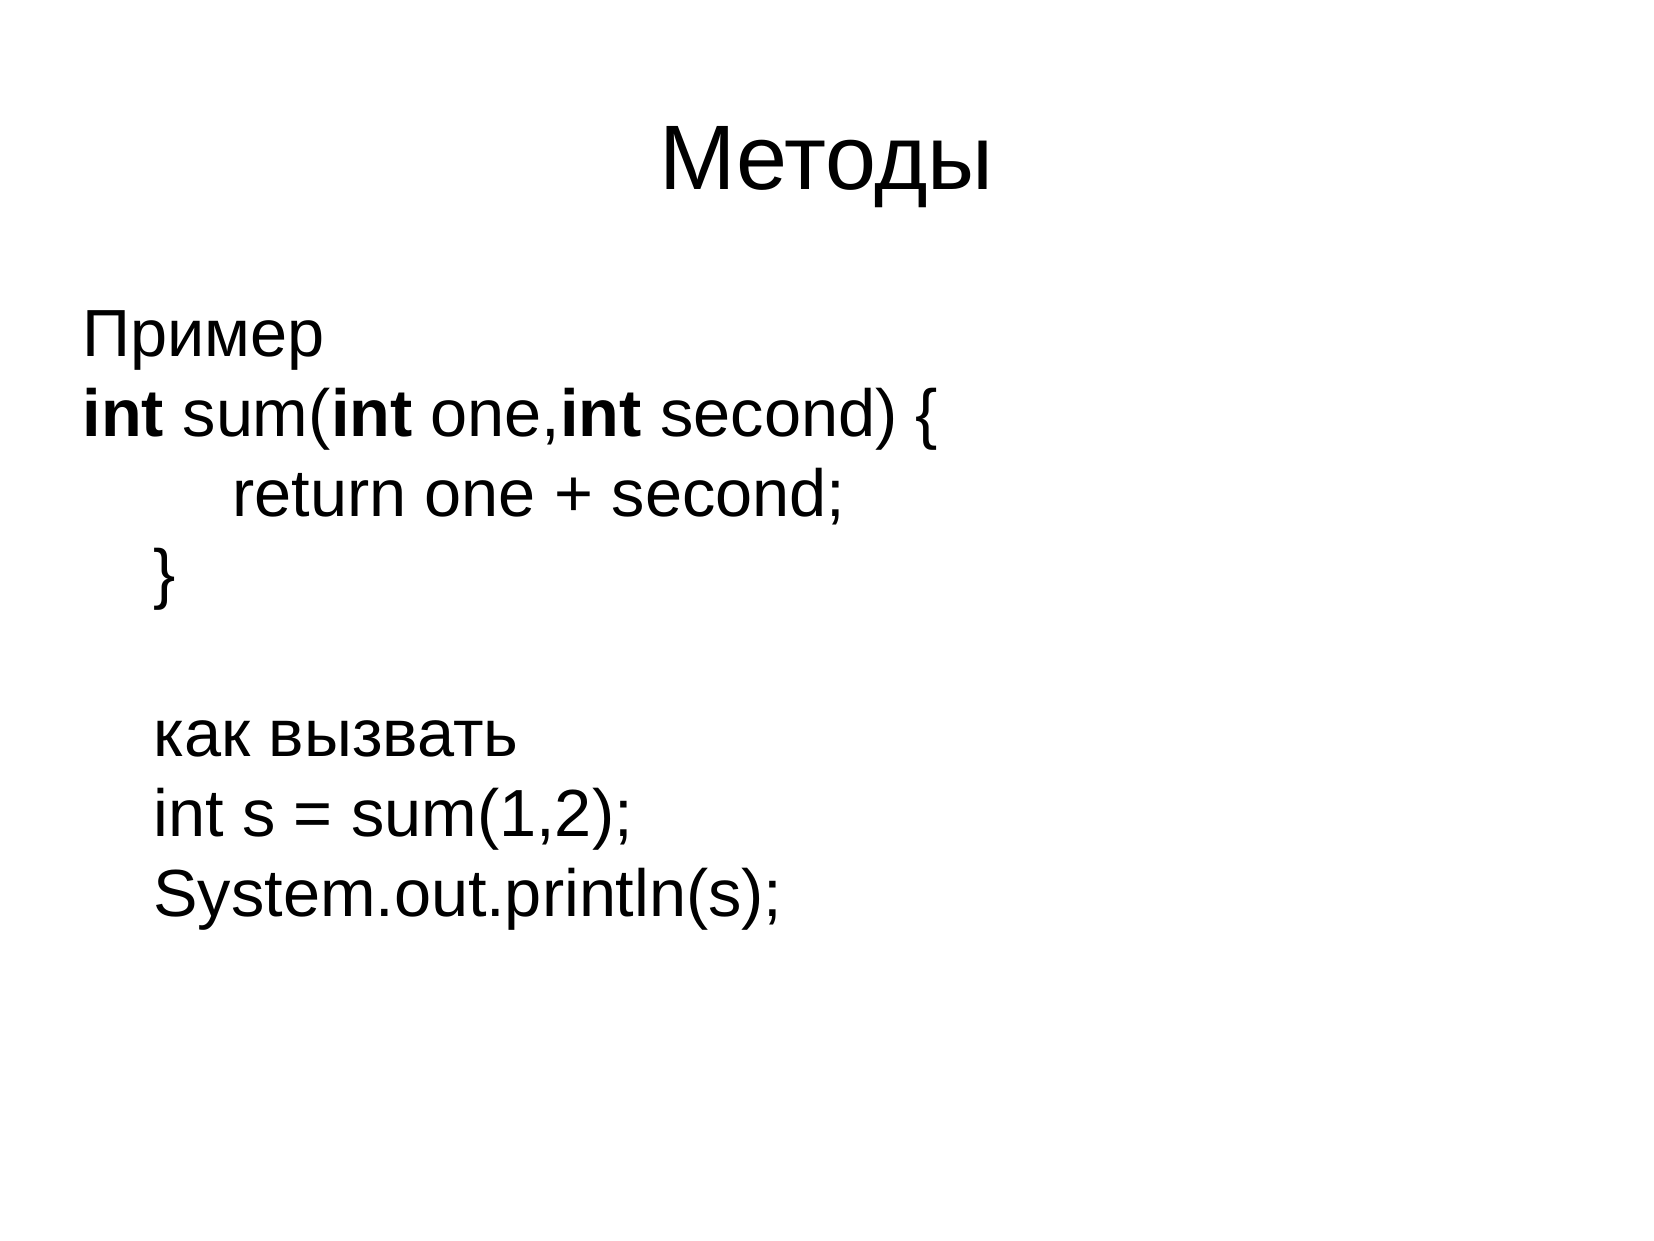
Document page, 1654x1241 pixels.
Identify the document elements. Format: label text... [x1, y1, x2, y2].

text_box Методы [82, 49, 1571, 257]
text_box Пример int sum(int one,int second) { return one + second; } как вызвать int s = sum(1,2); System.out.println(s); [82, 290, 1571, 1156]
